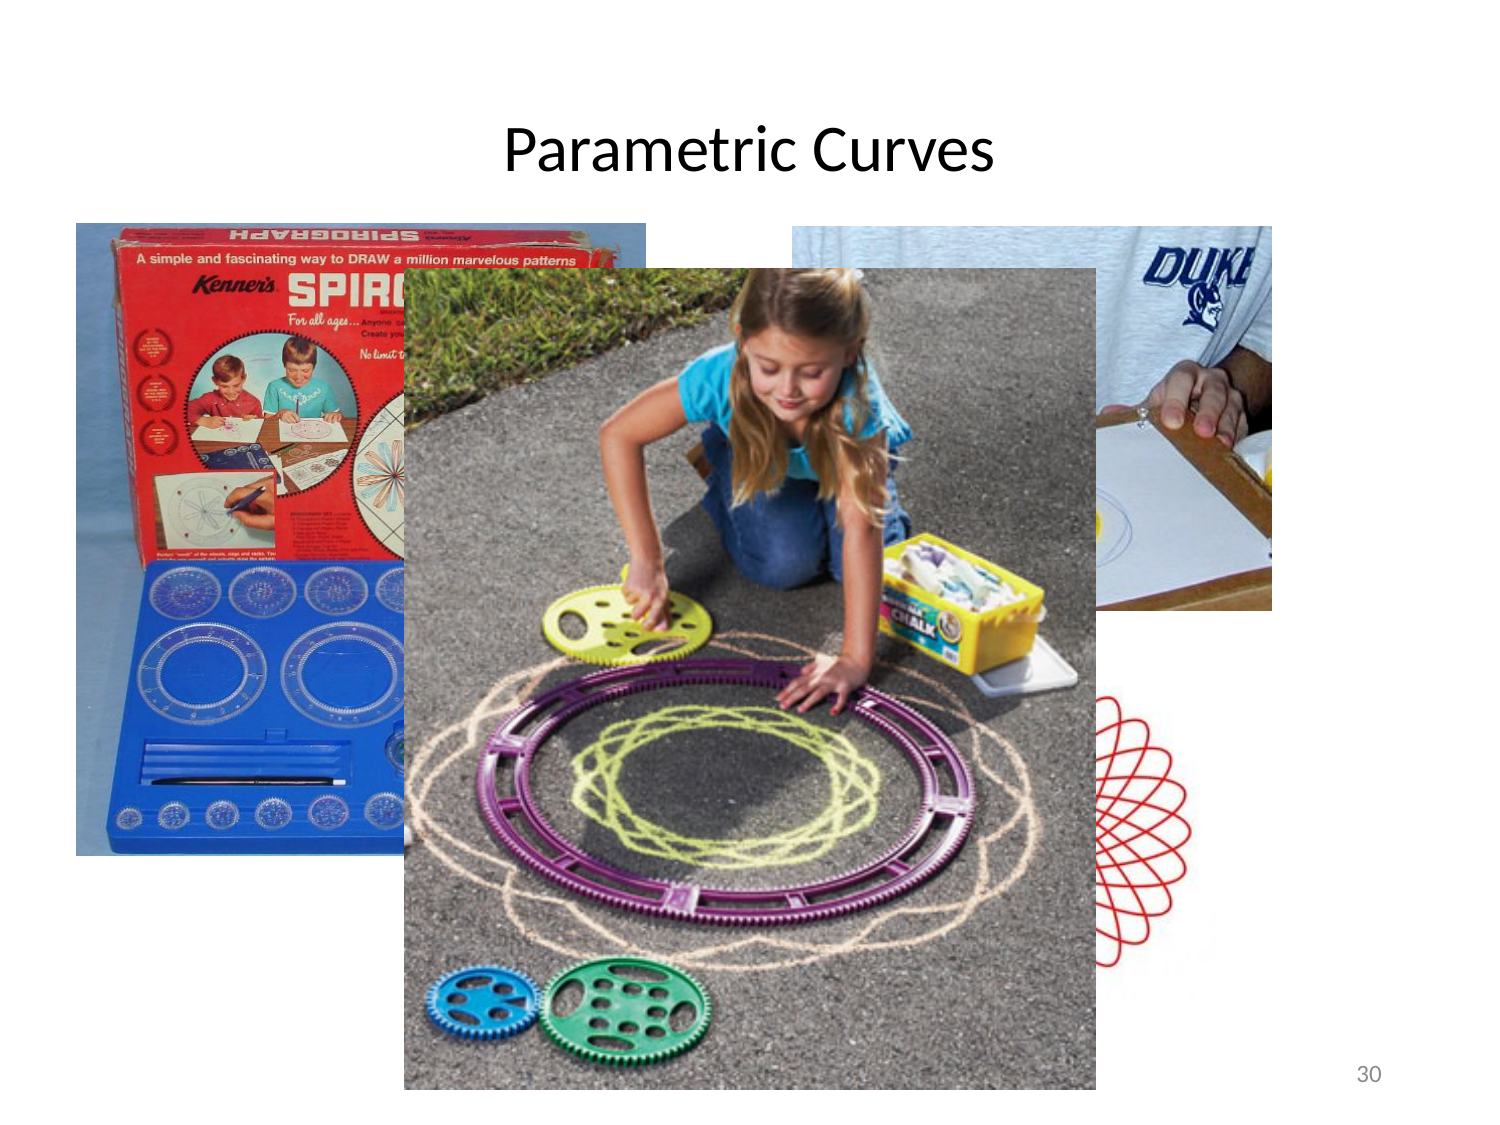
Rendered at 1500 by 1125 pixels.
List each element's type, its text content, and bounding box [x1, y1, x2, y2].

title Parametric Curves [103, 59, 1397, 241]
slide_number 30 [1059, 1042, 1397, 1103]
picture [76, 223, 1272, 1090]
